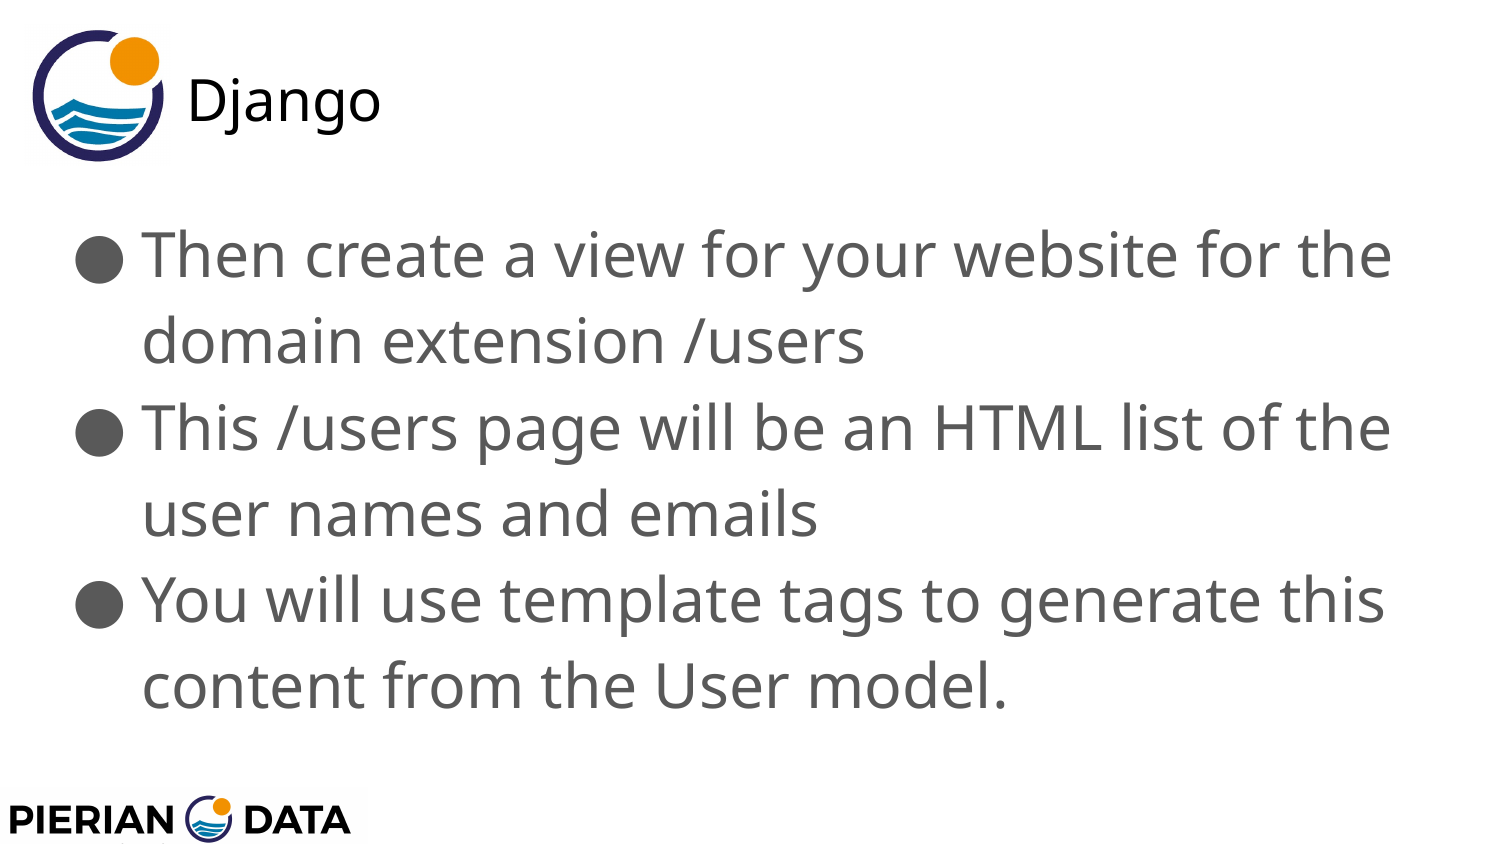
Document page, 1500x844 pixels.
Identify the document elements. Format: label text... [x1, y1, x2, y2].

list Then create a view for your website for the domain extension /users This /users page will be an HTML list of the user names and emails You will use template tags to generate this content from the User model. [51, 189, 1449, 750]
picture [24, 24, 172, 167]
picture [0, 787, 368, 844]
title Django [176, 48, 1449, 143]
